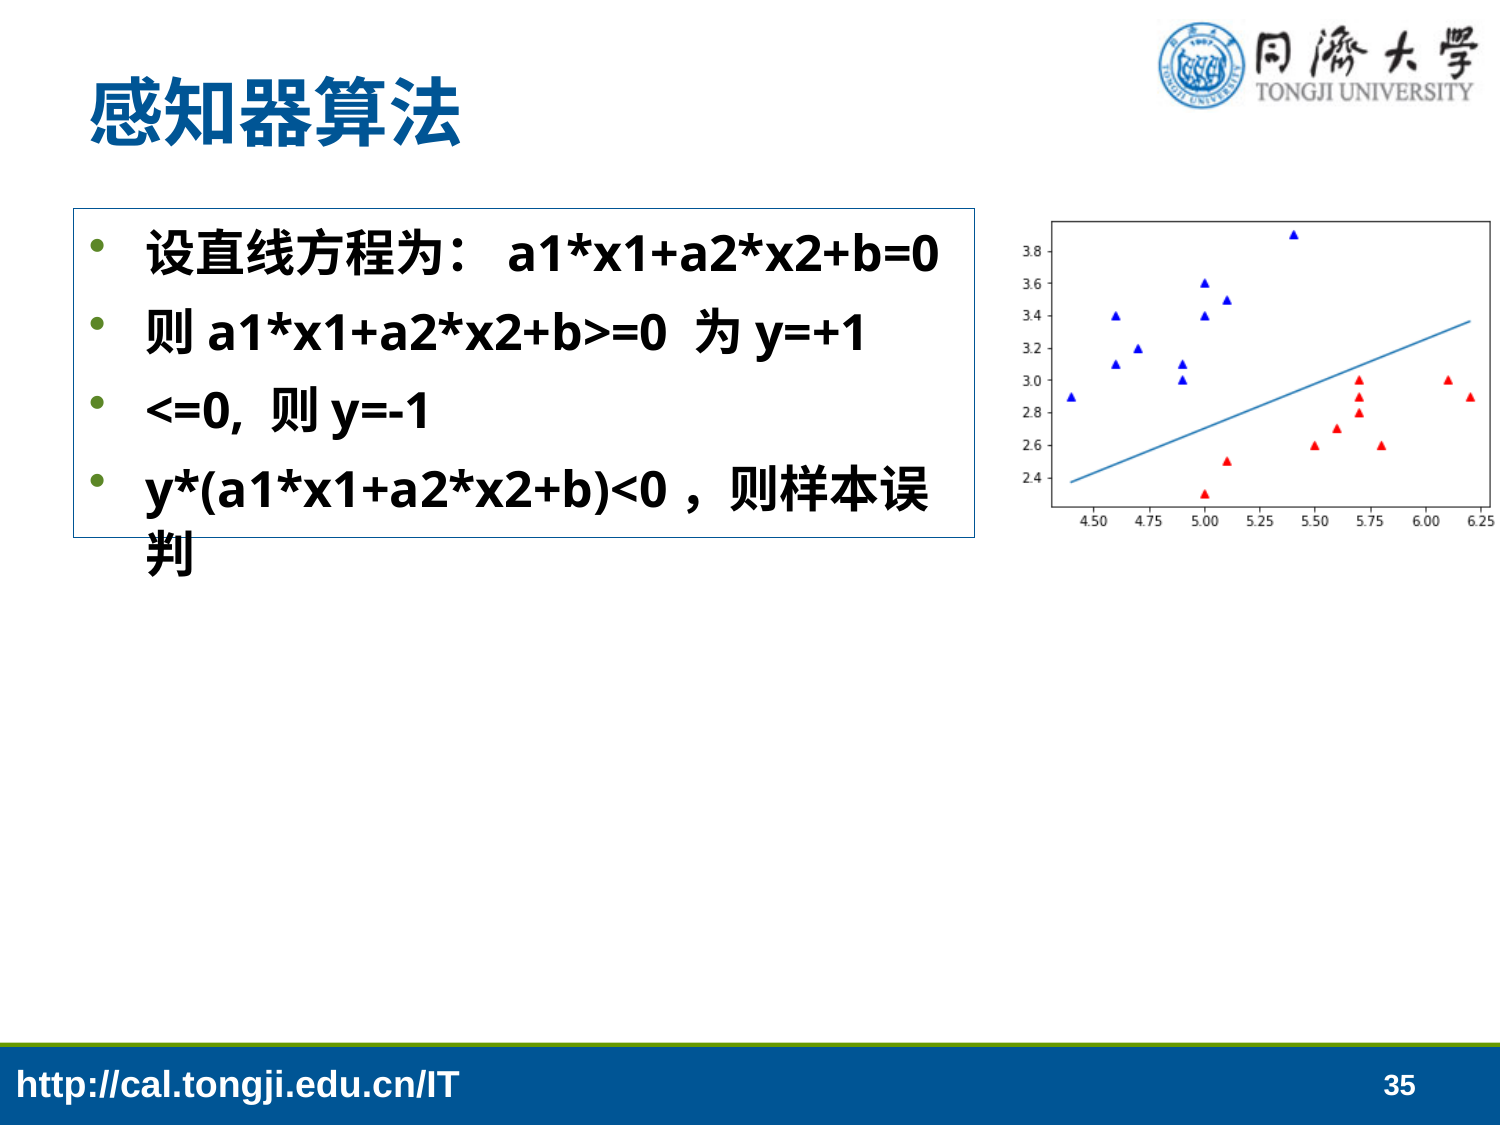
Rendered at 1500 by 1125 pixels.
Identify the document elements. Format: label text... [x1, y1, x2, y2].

picture [1145, 19, 1495, 113]
list 设直线方程为：a1*x1+a2*x2+b=0 则a1*x1+a2*x2+b>=0 为y=+1 <=0, 则y=-1 y*(a1*x1+a2*x2+b)<0，则样本误判 [73, 208, 975, 538]
title 感知器算法 [73, 22, 1432, 166]
picture [1012, 207, 1500, 538]
